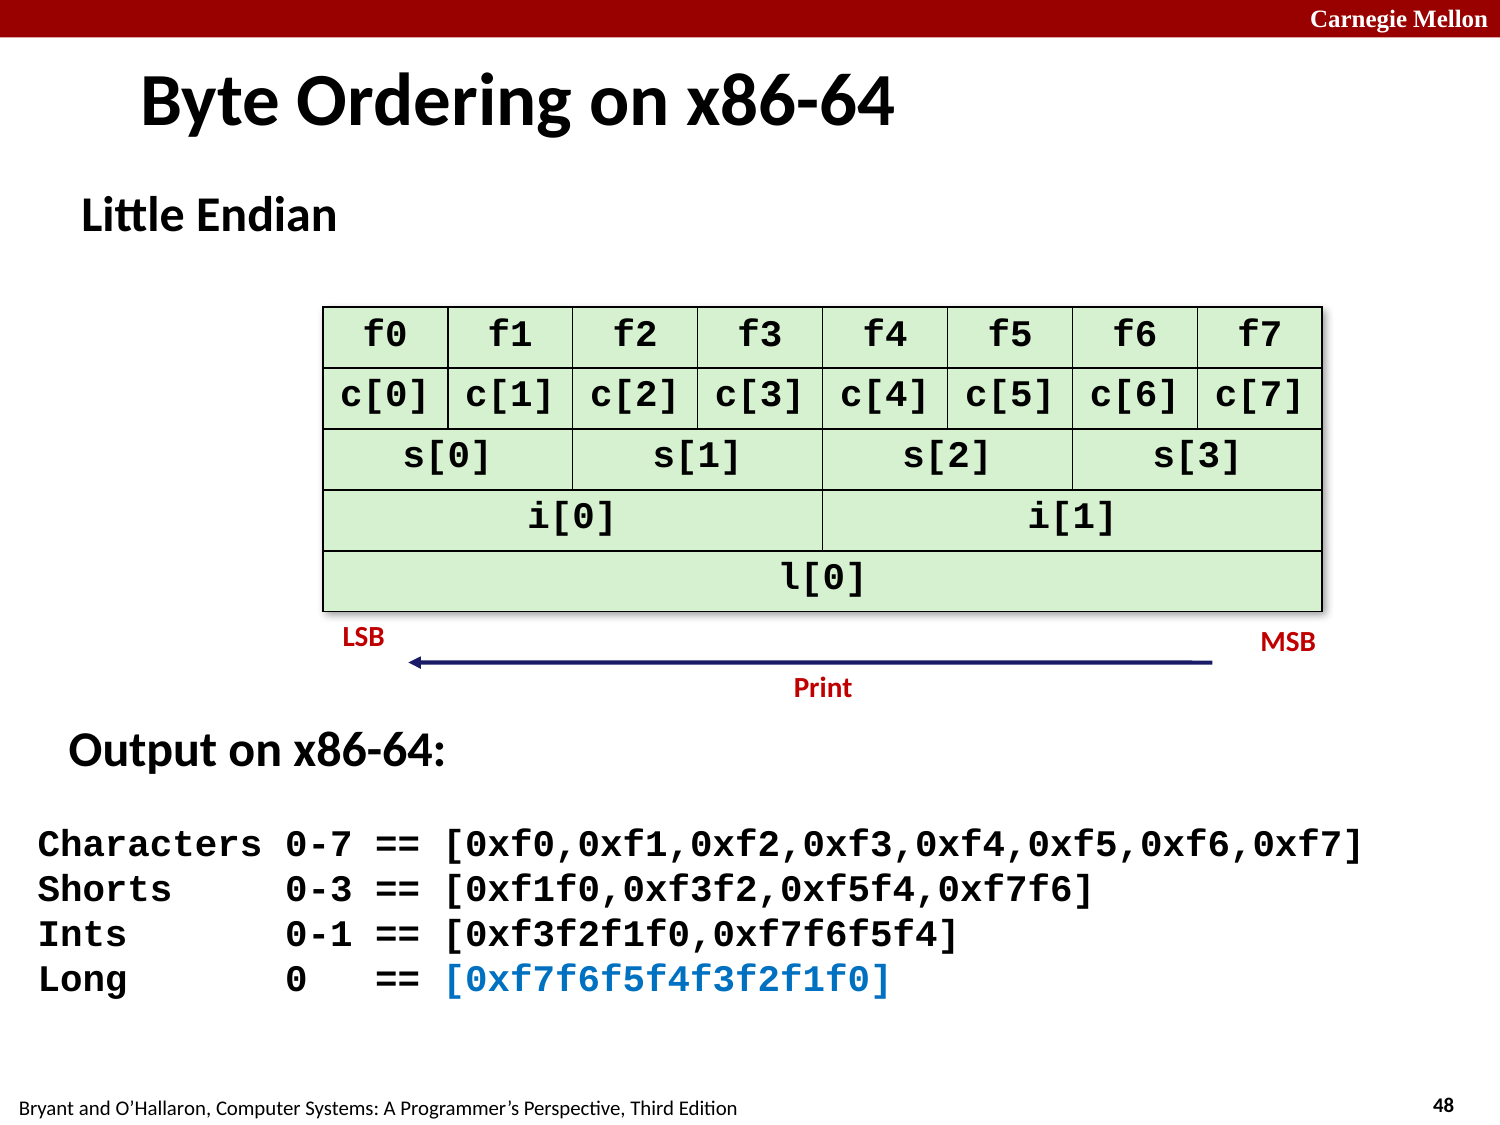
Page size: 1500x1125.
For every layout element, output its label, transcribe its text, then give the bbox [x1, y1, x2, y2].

text_box Output on x86-64: [62, 710, 665, 784]
table_cell i[0] [324, 491, 822, 550]
text_box [408, 656, 787, 669]
table_header f6 [1073, 308, 1197, 367]
table_cell c[3] [698, 369, 822, 428]
table_header f5 [948, 308, 1072, 367]
table_header f0 [324, 308, 447, 367]
table_cell s[2] [823, 430, 1072, 489]
table_cell c[1] [449, 369, 572, 428]
table_cell l[0] [324, 552, 1321, 611]
text_box Characters 0-7 == [0xf0,0xf1,0xf2,0xf3,0xf4,0xf5,0xf6,0xf7] Shorts 0-3 == [0xf1f0,0xf3f2,0xf5f4,0xf7f6] Ints 0-1 == [0xf3f2f1f0,0xf7f6f5f4] Long 0 == [0xf7f6f5f4f3f2f1f0] [31, 812, 1469, 1015]
table_cell c[7] [1198, 369, 1321, 428]
table_cell c[0] [324, 369, 447, 428]
table_cell c[4] [823, 369, 947, 428]
table_header f2 [573, 308, 697, 367]
table_cell c[6] [1073, 369, 1197, 428]
table_cell s[3] [1073, 430, 1321, 489]
table_header f4 [823, 308, 947, 367]
text_box Little Endian [75, 174, 505, 248]
table_header f7 [1198, 308, 1321, 367]
table_cell i[1] [823, 491, 1321, 550]
table_cell c[2] [573, 369, 697, 428]
table_header f1 [449, 308, 572, 367]
table_cell s[0] [324, 430, 572, 489]
title Byte Ordering on x86-64 [124, 0, 1188, 192]
table_header f3 [698, 308, 822, 367]
text_box LSB [336, 611, 392, 659]
table_cell s[1] [573, 430, 822, 489]
text_box Print [787, 662, 859, 710]
table_cell c[5] [948, 369, 1072, 428]
text_box MSB [1253, 616, 1323, 664]
